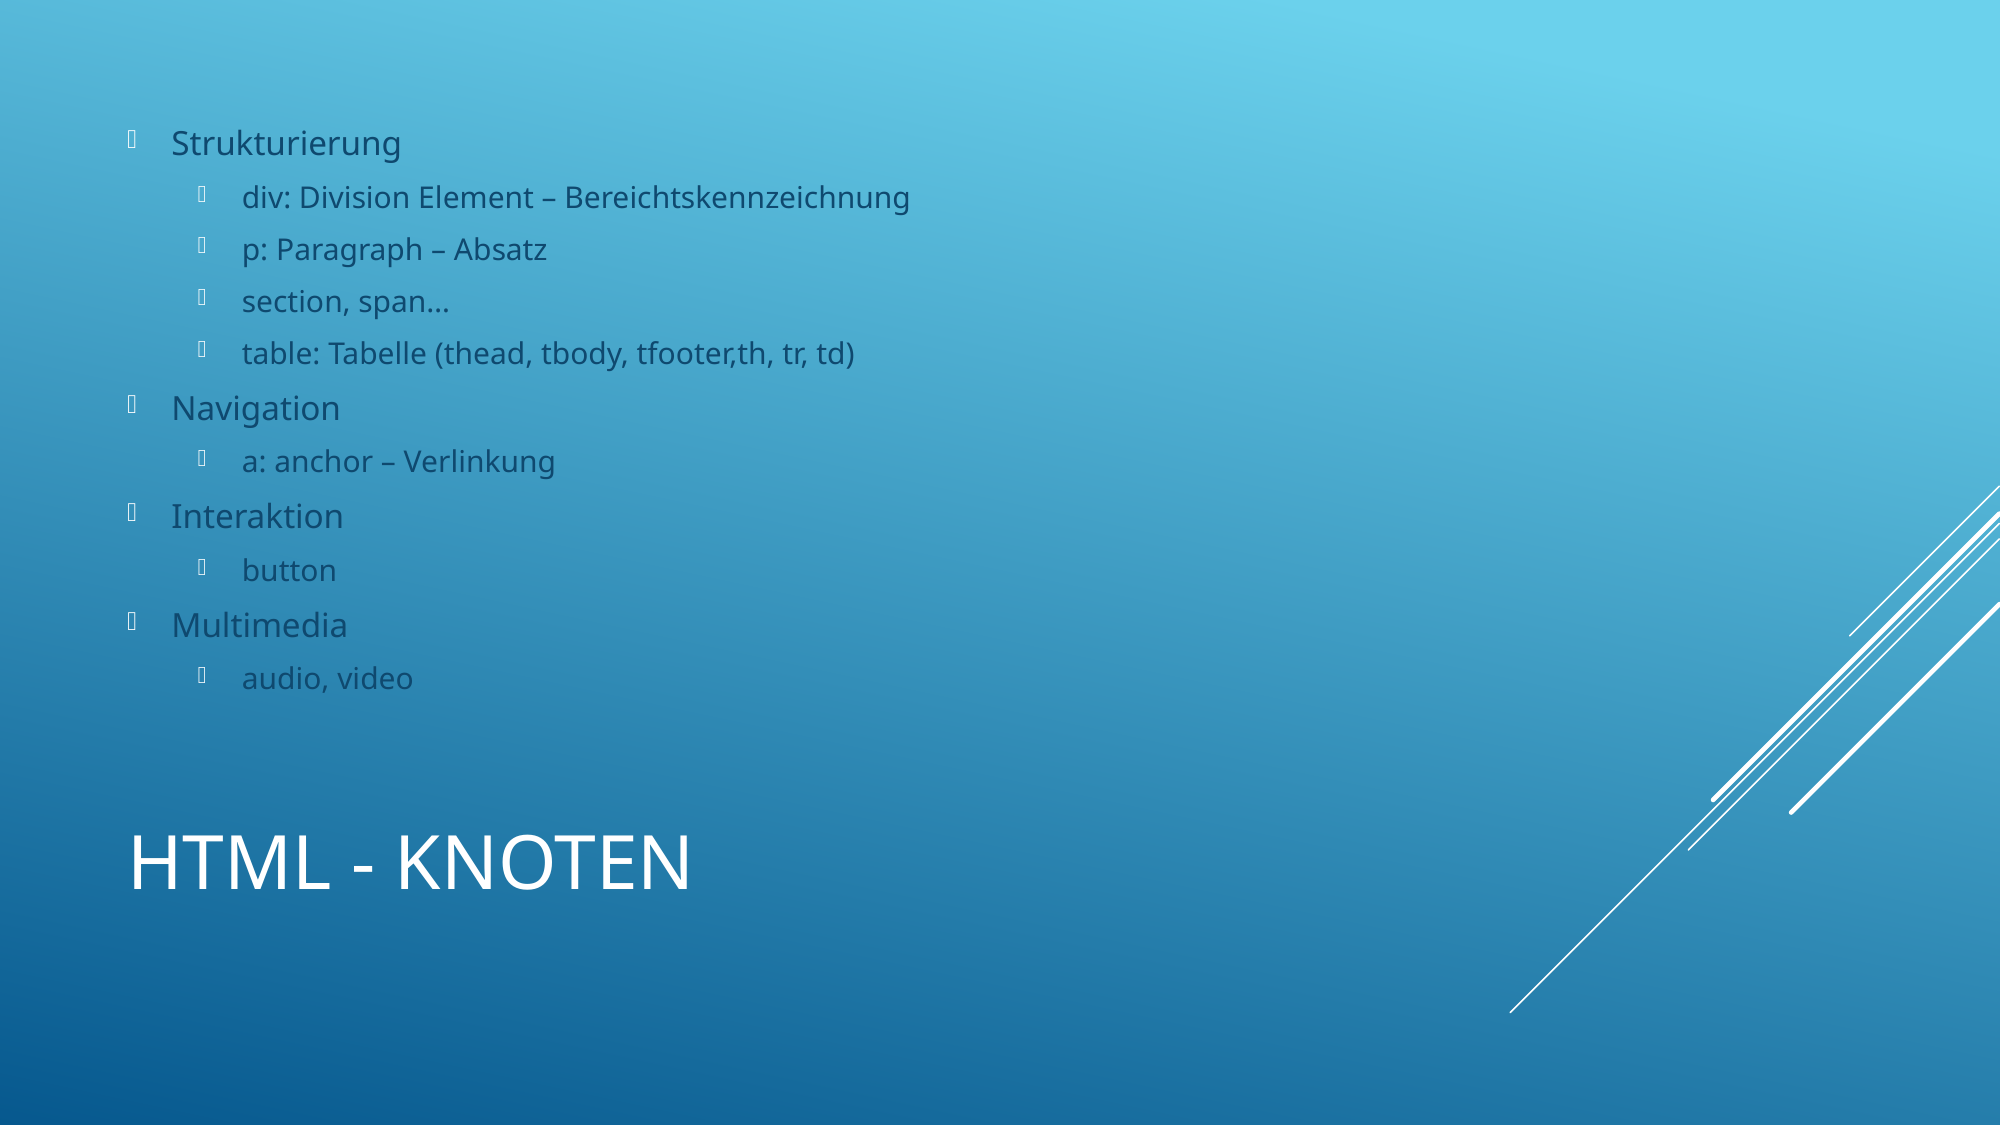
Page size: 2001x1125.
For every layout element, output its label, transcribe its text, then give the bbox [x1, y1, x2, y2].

title HTML - Knoten [112, 736, 1513, 984]
list Strukturierung div: Division Element – Bereichtskennzeichnung p: Paragraph – Absatz section, span… table: Tabelle (thead, tbody, tfooter,th, tr, td) Navigation a: anchor – Verlinkung Interaktion button Multimedia audio, video [112, 112, 1513, 706]
